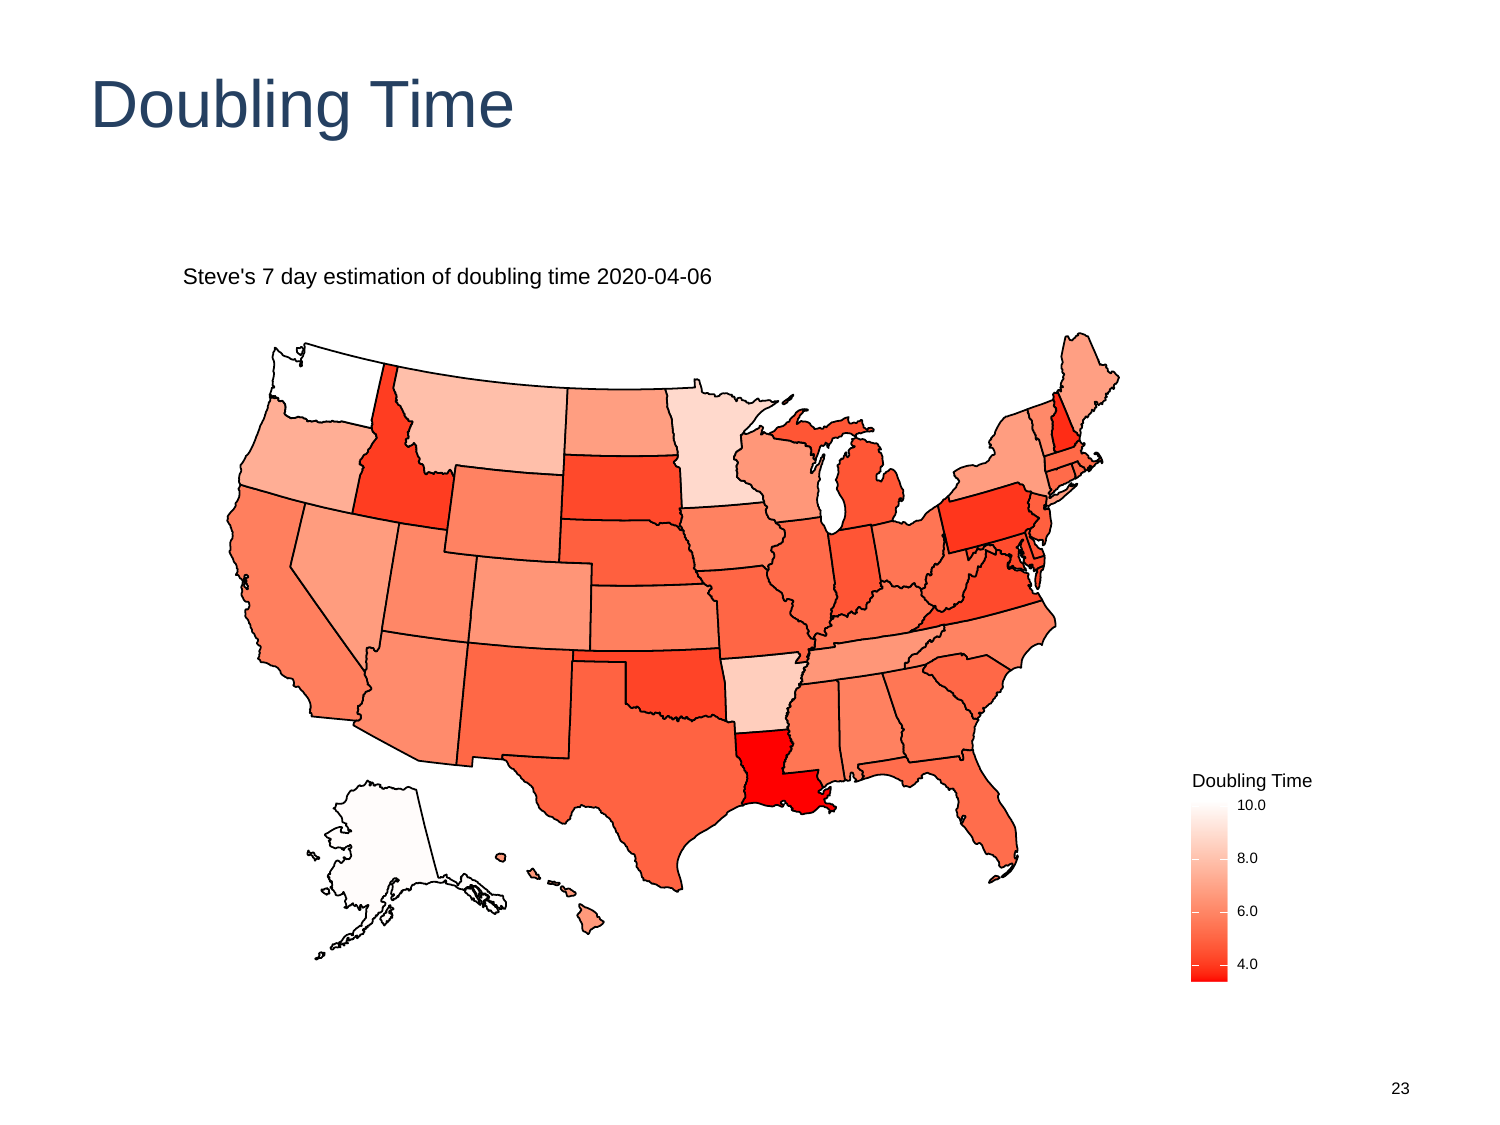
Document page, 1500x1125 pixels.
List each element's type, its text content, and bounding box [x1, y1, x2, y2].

slide_number 23 [1306, 1057, 1425, 1118]
title Doubling Time [75, 7, 1425, 195]
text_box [74, 262, 1426, 1006]
